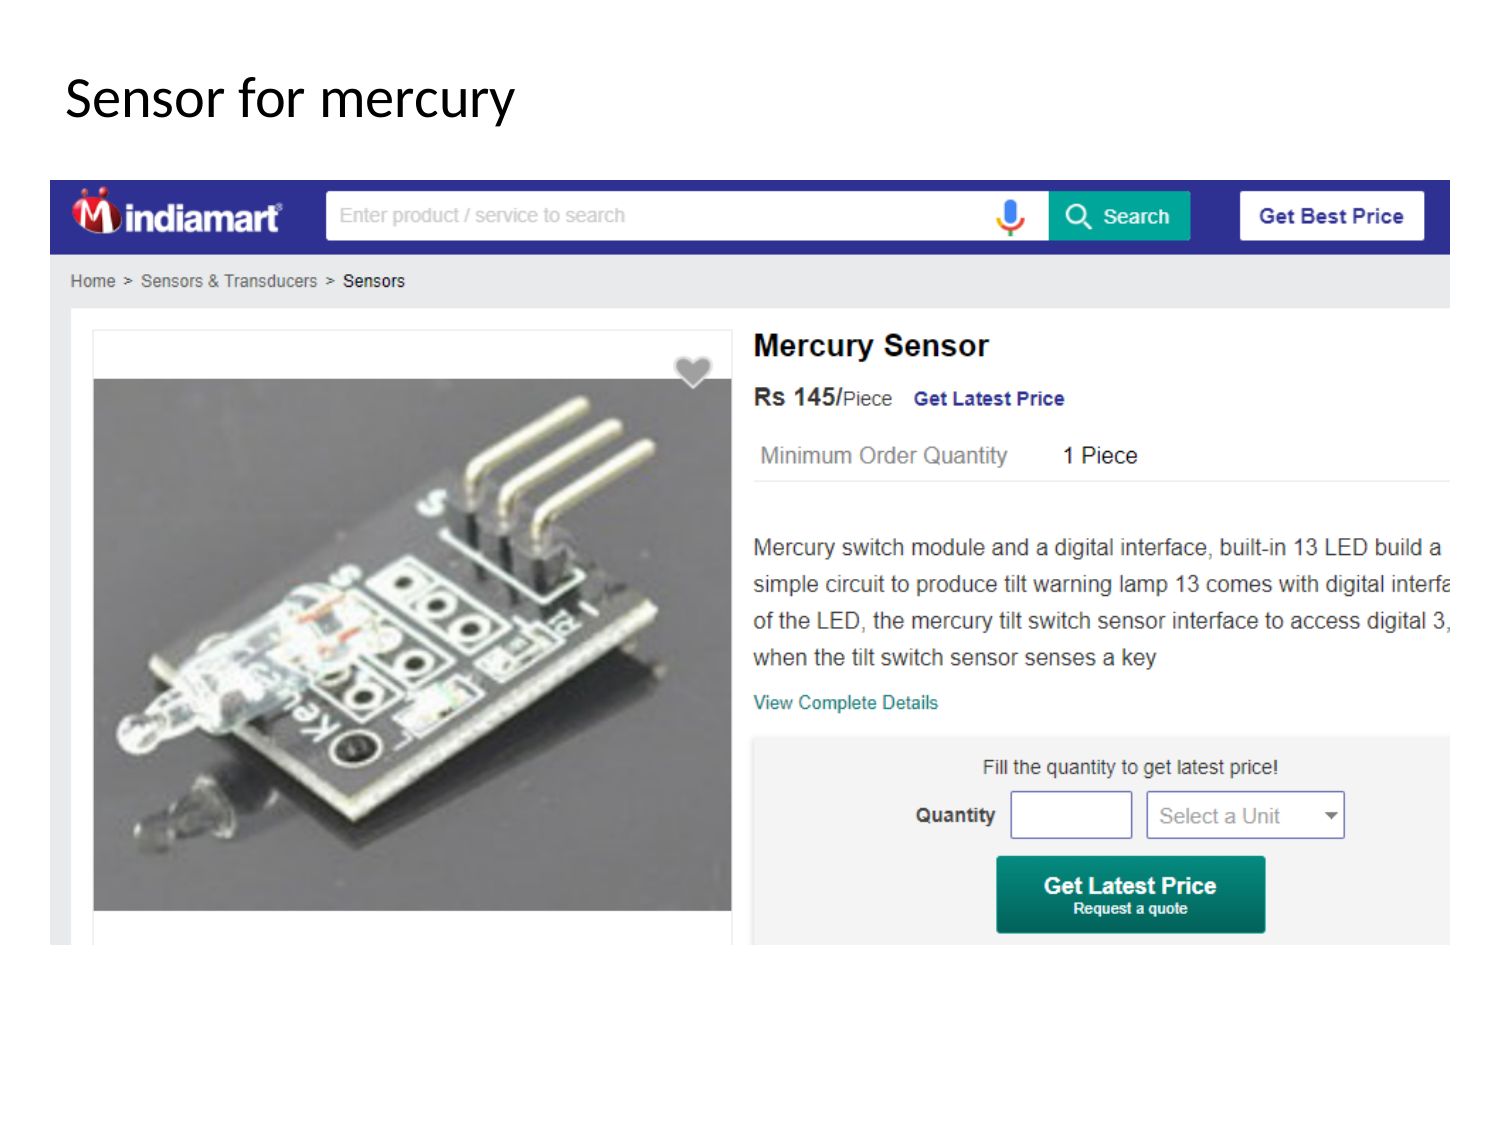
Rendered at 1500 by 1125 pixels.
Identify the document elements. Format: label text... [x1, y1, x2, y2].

picture [50, 180, 1450, 945]
text_box Sensor for mercury [50, 51, 708, 137]
